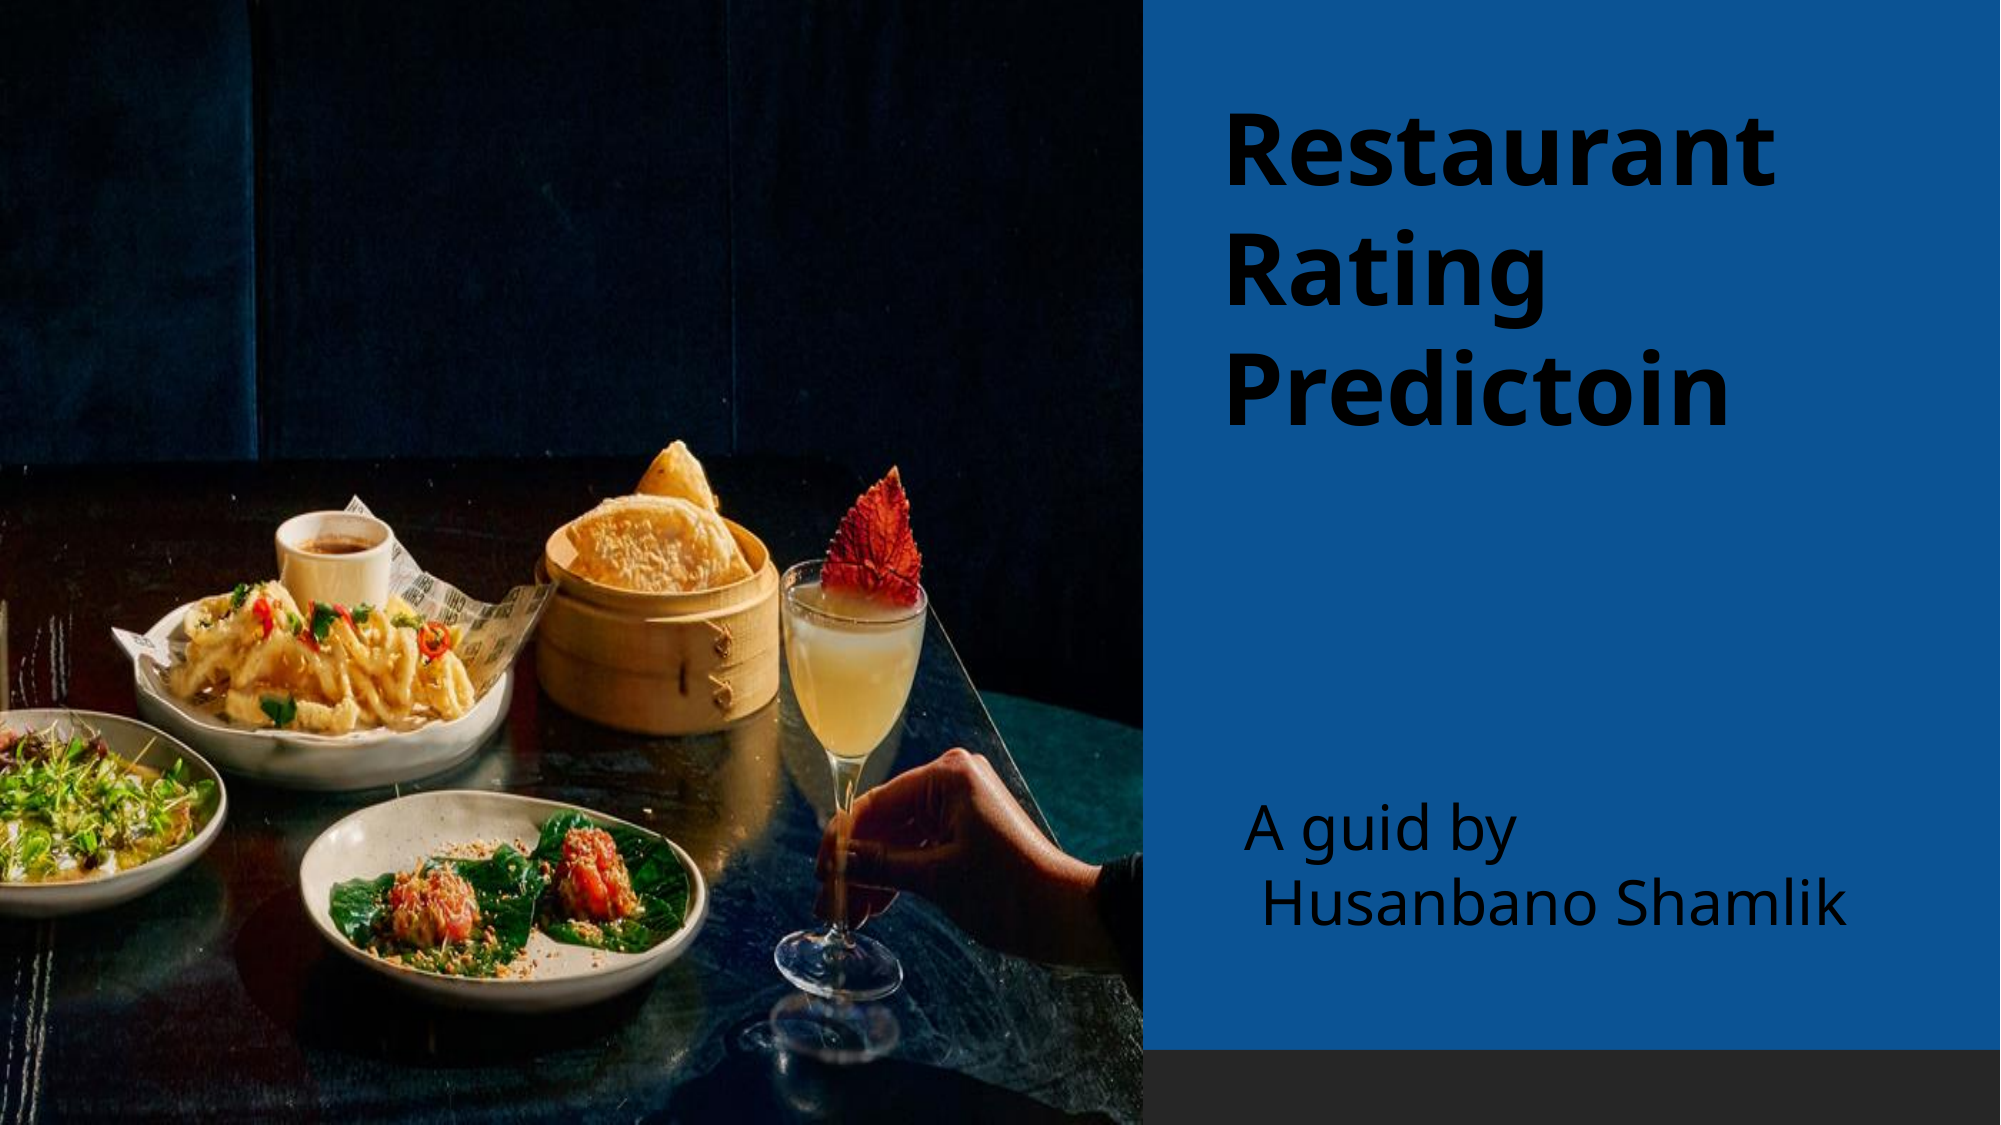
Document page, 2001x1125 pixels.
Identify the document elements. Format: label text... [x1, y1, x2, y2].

picture [0, 0, 1143, 1125]
text_box Restaurant Rating Predictoin [1206, 70, 1948, 560]
text_box A guid by Husanbano Shamlik [1229, 773, 1948, 954]
